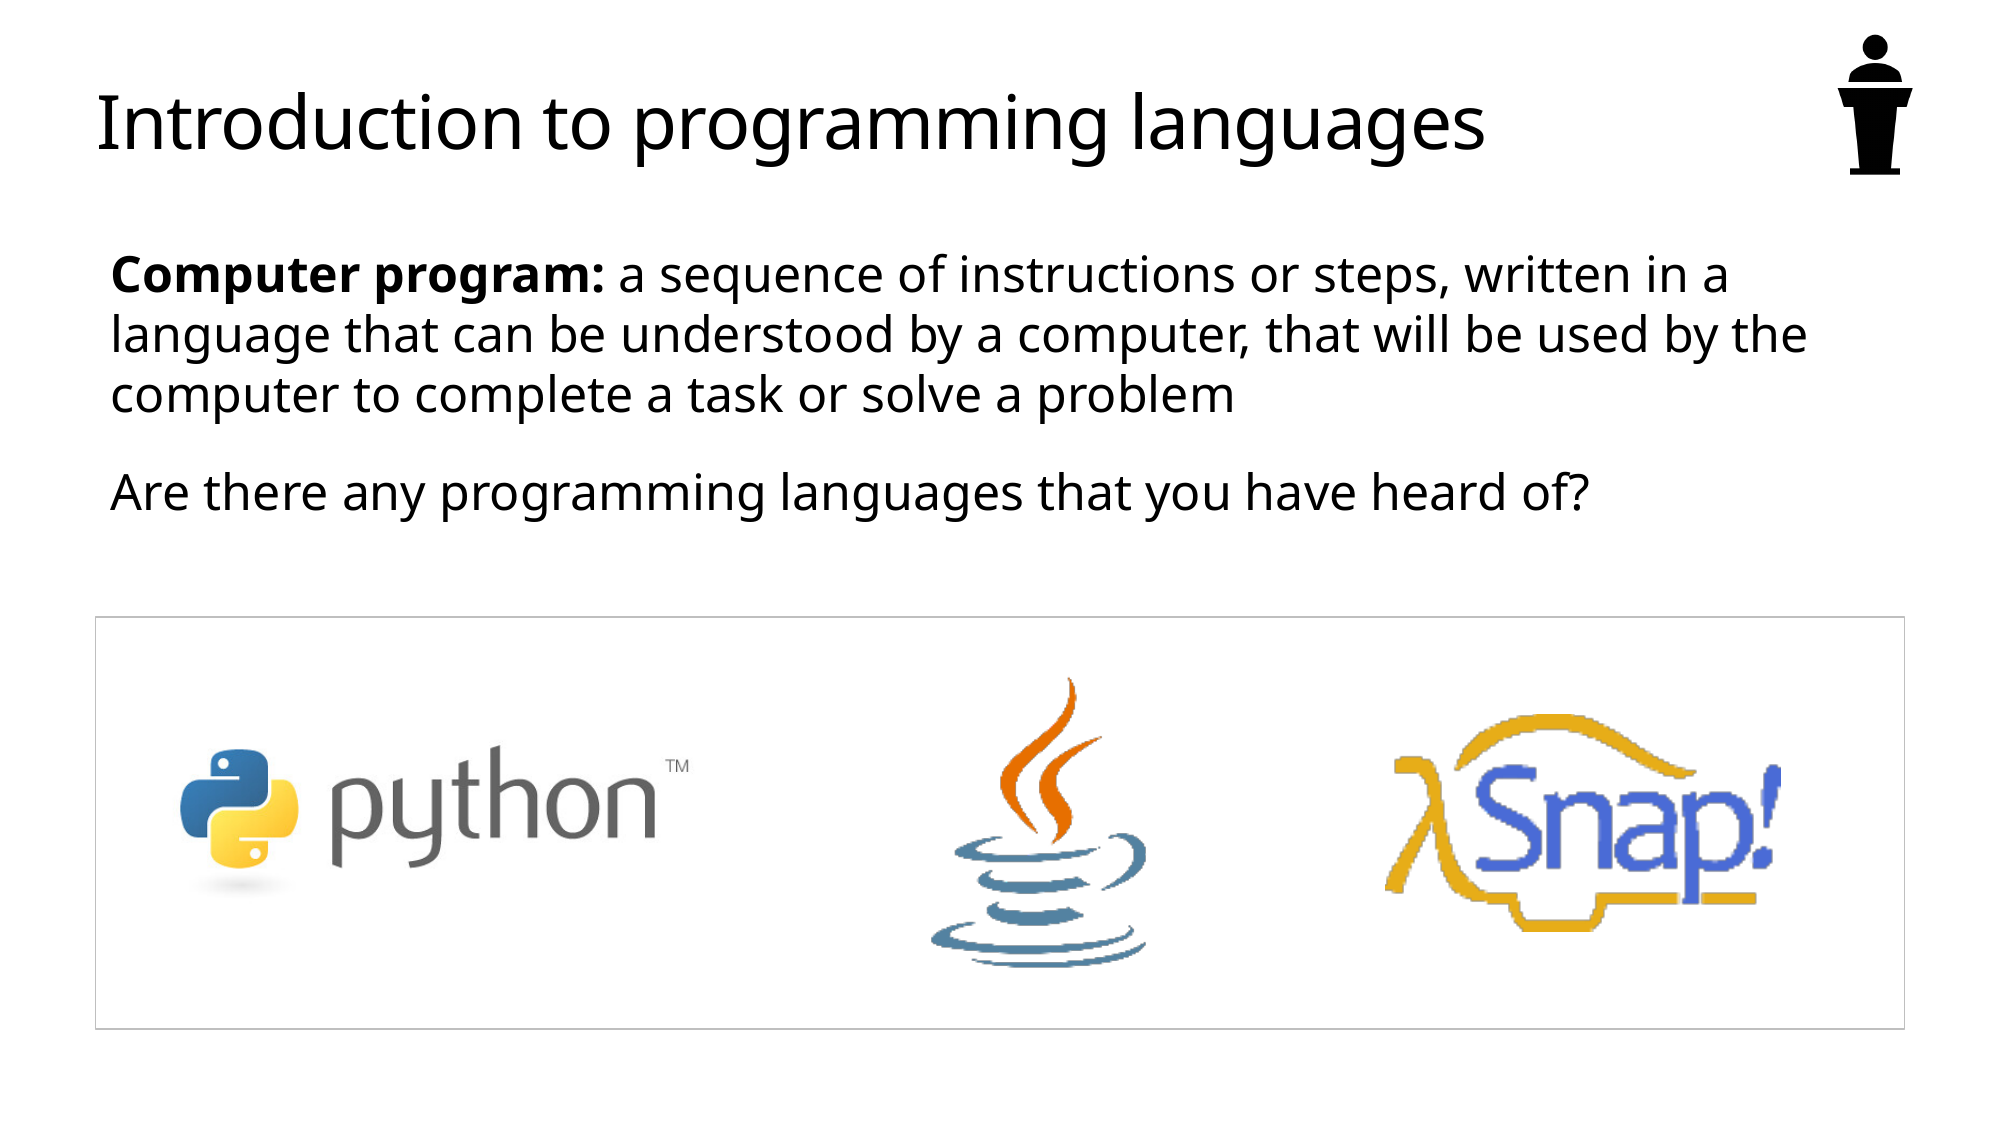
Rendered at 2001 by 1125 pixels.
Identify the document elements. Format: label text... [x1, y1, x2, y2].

picture [1799, 29, 1951, 181]
picture [95, 714, 738, 932]
text_box Computer program: a sequence of instructions or steps, written in a language that can be understood by a computer, that will be used by the computer to complete a task or solve a problem Are there any programming languages that you have heard of? [96, 235, 1905, 596]
title Introduction to programming languages [96, 75, 1799, 166]
text_box [95, 616, 1905, 1030]
picture [919, 673, 1156, 973]
picture [1385, 714, 1781, 932]
